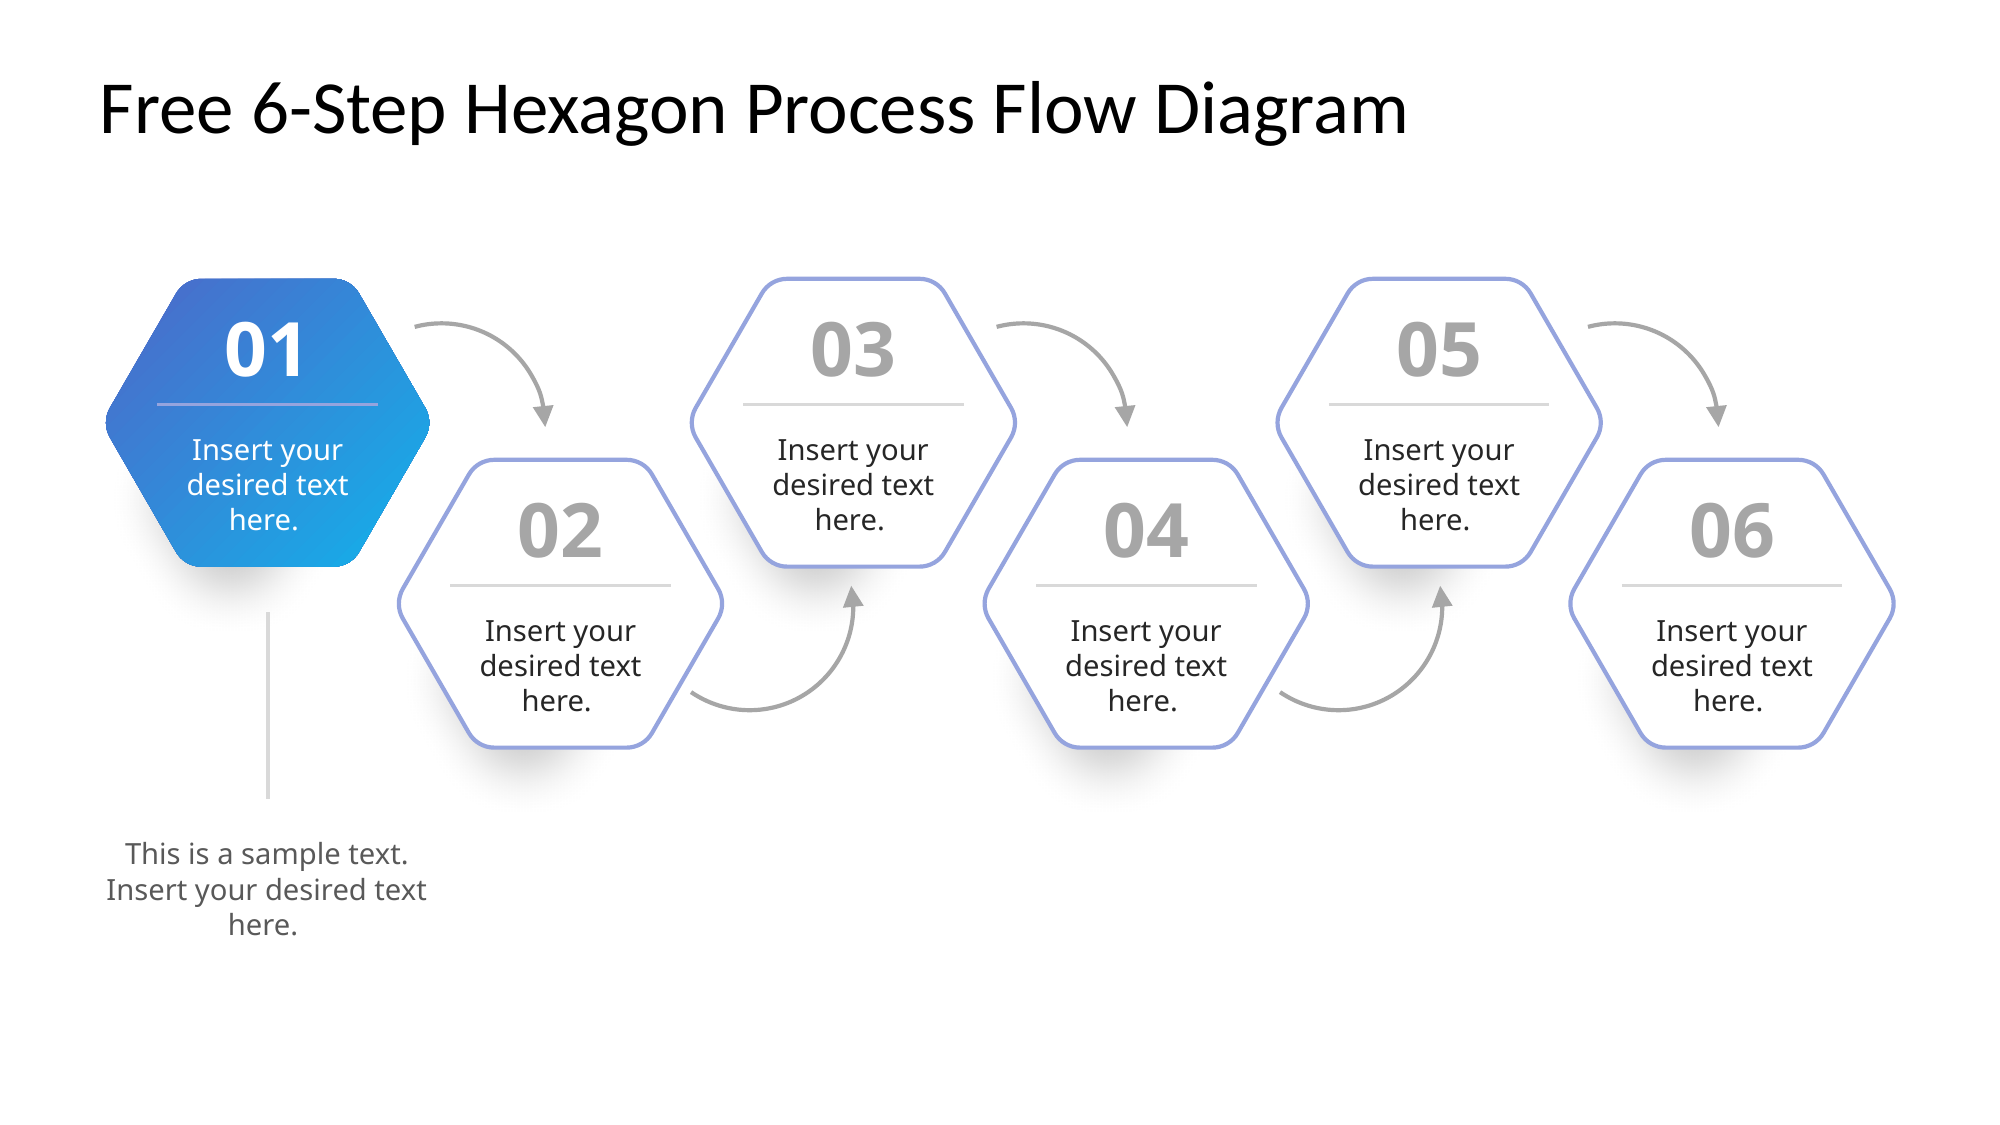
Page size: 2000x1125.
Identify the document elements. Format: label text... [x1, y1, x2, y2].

text_box [1606, 322, 1727, 427]
text_box This is a sample text. Insert your desired text here. [85, 835, 449, 913]
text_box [1277, 278, 1602, 567]
text_box [727, 585, 864, 711]
title Free 6-Step Hexagon Process Flow Diagram [99, 45, 1900, 162]
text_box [105, 278, 430, 567]
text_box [1570, 459, 1894, 748]
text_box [984, 459, 1309, 748]
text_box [398, 459, 723, 748]
text_box [1020, 322, 1136, 427]
text_box [434, 322, 554, 427]
text_box [1312, 585, 1453, 711]
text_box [691, 278, 1016, 567]
